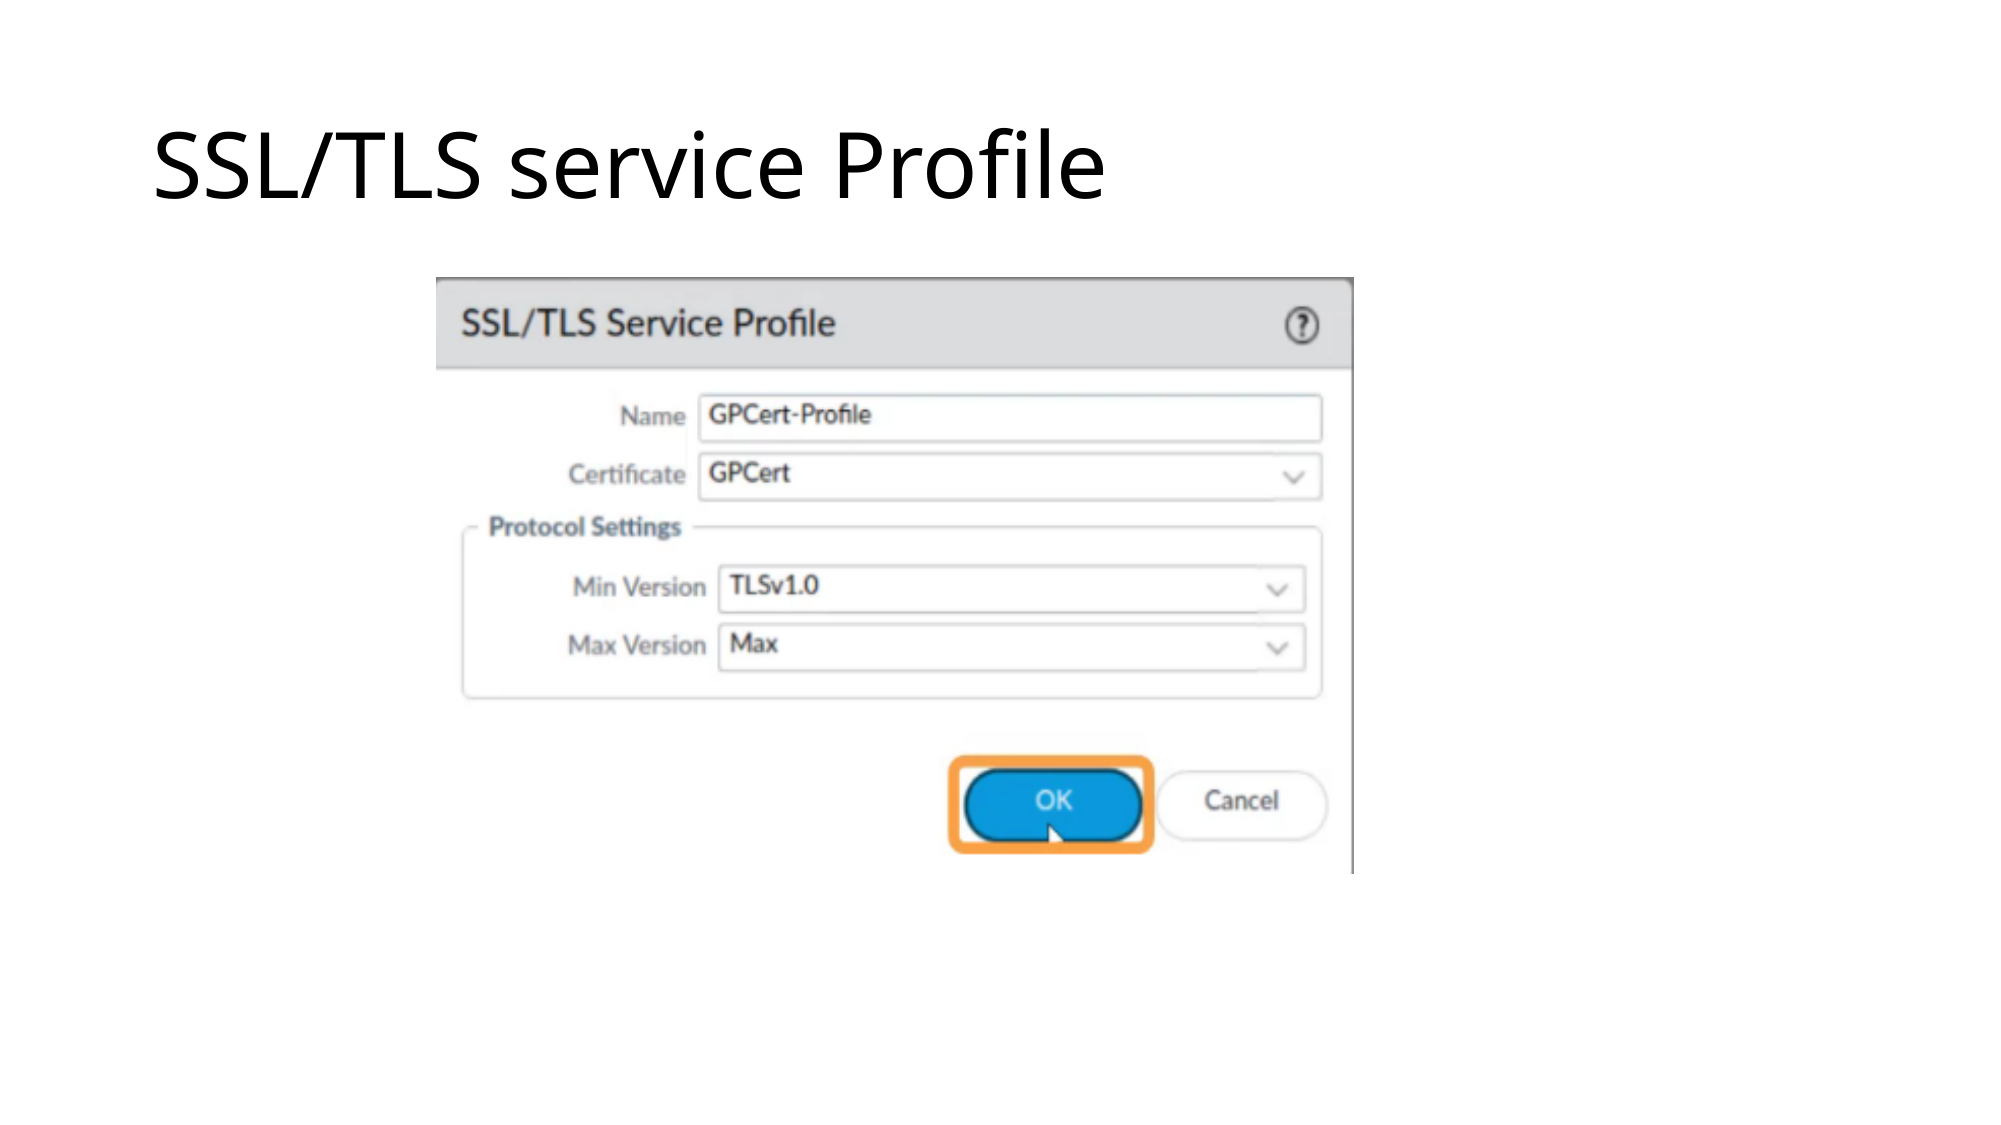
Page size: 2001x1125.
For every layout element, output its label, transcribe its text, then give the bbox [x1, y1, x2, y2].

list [436, 277, 1354, 874]
title SSL/TLS service Profile [137, 59, 1863, 278]
